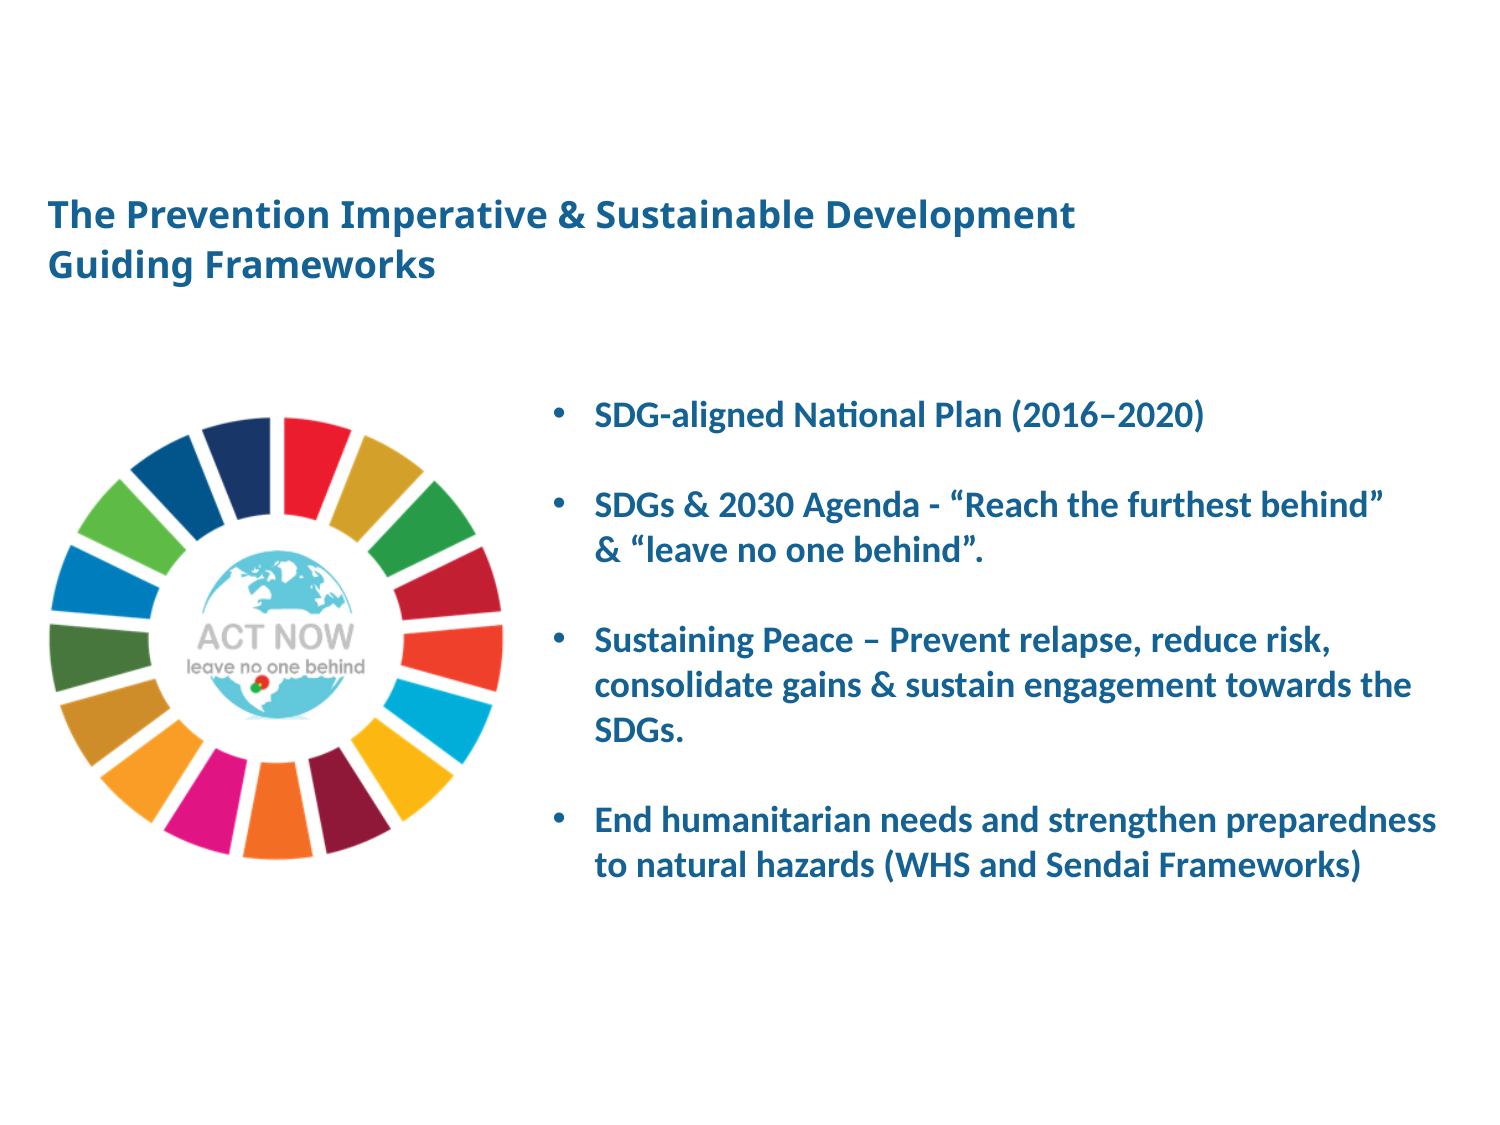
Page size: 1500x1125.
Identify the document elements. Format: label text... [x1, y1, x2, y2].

text_box The Prevention Imperative & Sustainable Development Guiding Frameworks [32, 140, 1265, 295]
picture [46, 415, 506, 864]
text_box SDG-aligned National Plan (2016–2020) SDGs & 2030 Agenda - “Reach the furthest behind” & “leave no one behind”. Sustaining Peace – Prevent relapse, reduce risk, consolidate gains & sustain engagement towards the SDGs. End humanitarian needs and strengthen preparedness to natural hazards (WHS and Sendai Frameworks) [541, 384, 1474, 891]
